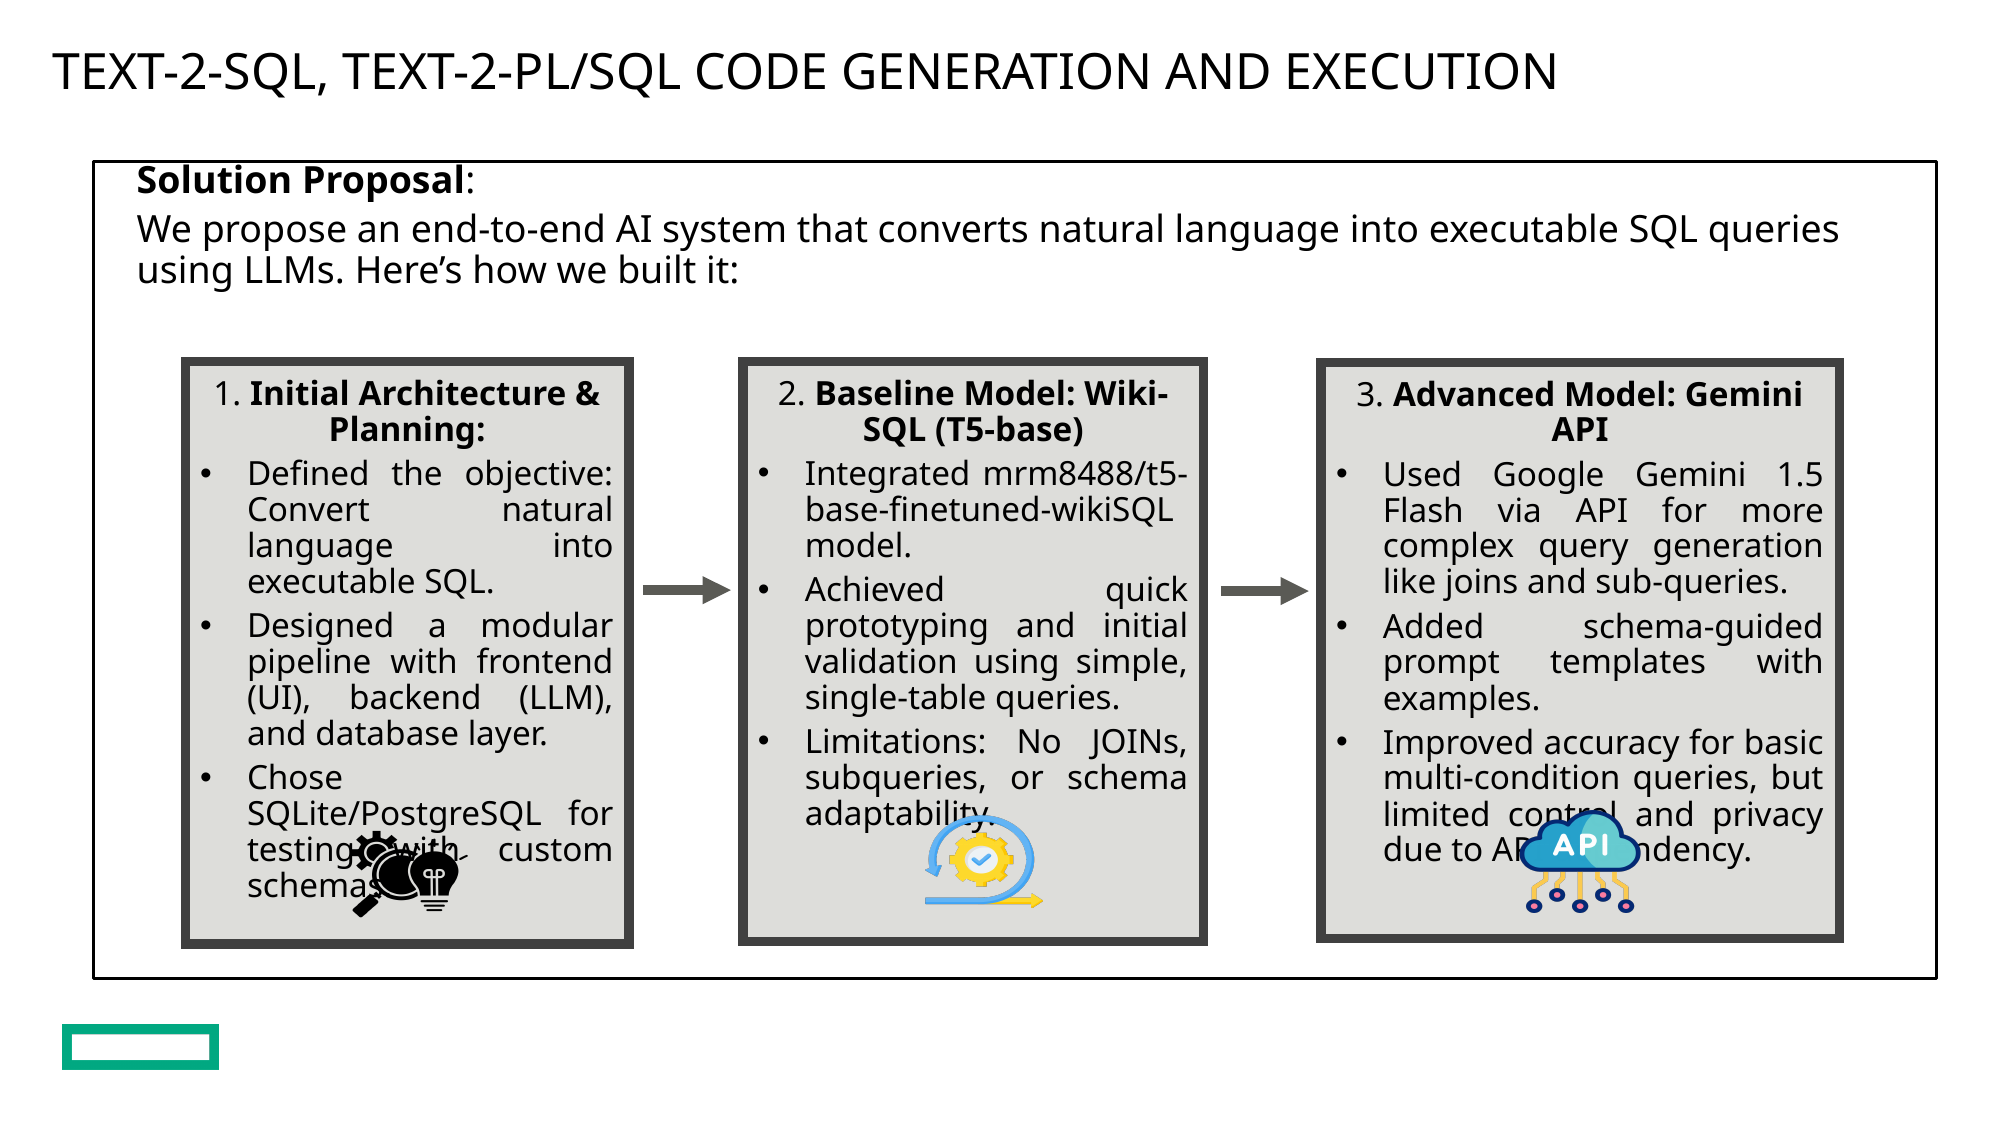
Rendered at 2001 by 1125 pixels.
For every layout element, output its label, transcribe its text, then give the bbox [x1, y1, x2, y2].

text_box 2. Baseline Model: Wiki-SQL (T5-base) Integrated mrm8488/t5-base-finetuned-wikiSQL model. Achieved quick prototyping and initial validation using simple, single-table queries. Limitations: No JOINs, subqueries, or schema adaptability. [742, 361, 1204, 942]
text_box Text-2-SQL, Text-2-PL/SQL code generation and execution [38, 43, 1912, 93]
text_box Solution Proposal: We propose an end-to-end AI system that converts natural language into executable SQL queries using LLMs. Here’s how we built it: [121, 146, 1902, 307]
text_box 3. Advanced Model: Gemini API Used Google Gemini 1.5 Flash via API for more complex query generation like joins and sub-queries. Added schema-guided prompt templates with examples. Improved accuracy for basic multi-condition queries, but limited control and privacy due to API dependency. [1321, 362, 1840, 939]
picture [62, 1024, 219, 1070]
text_box [184, 361, 630, 945]
picture [347, 820, 472, 928]
text_box [93, 161, 1937, 979]
picture [1519, 810, 1641, 913]
picture [923, 810, 1045, 913]
